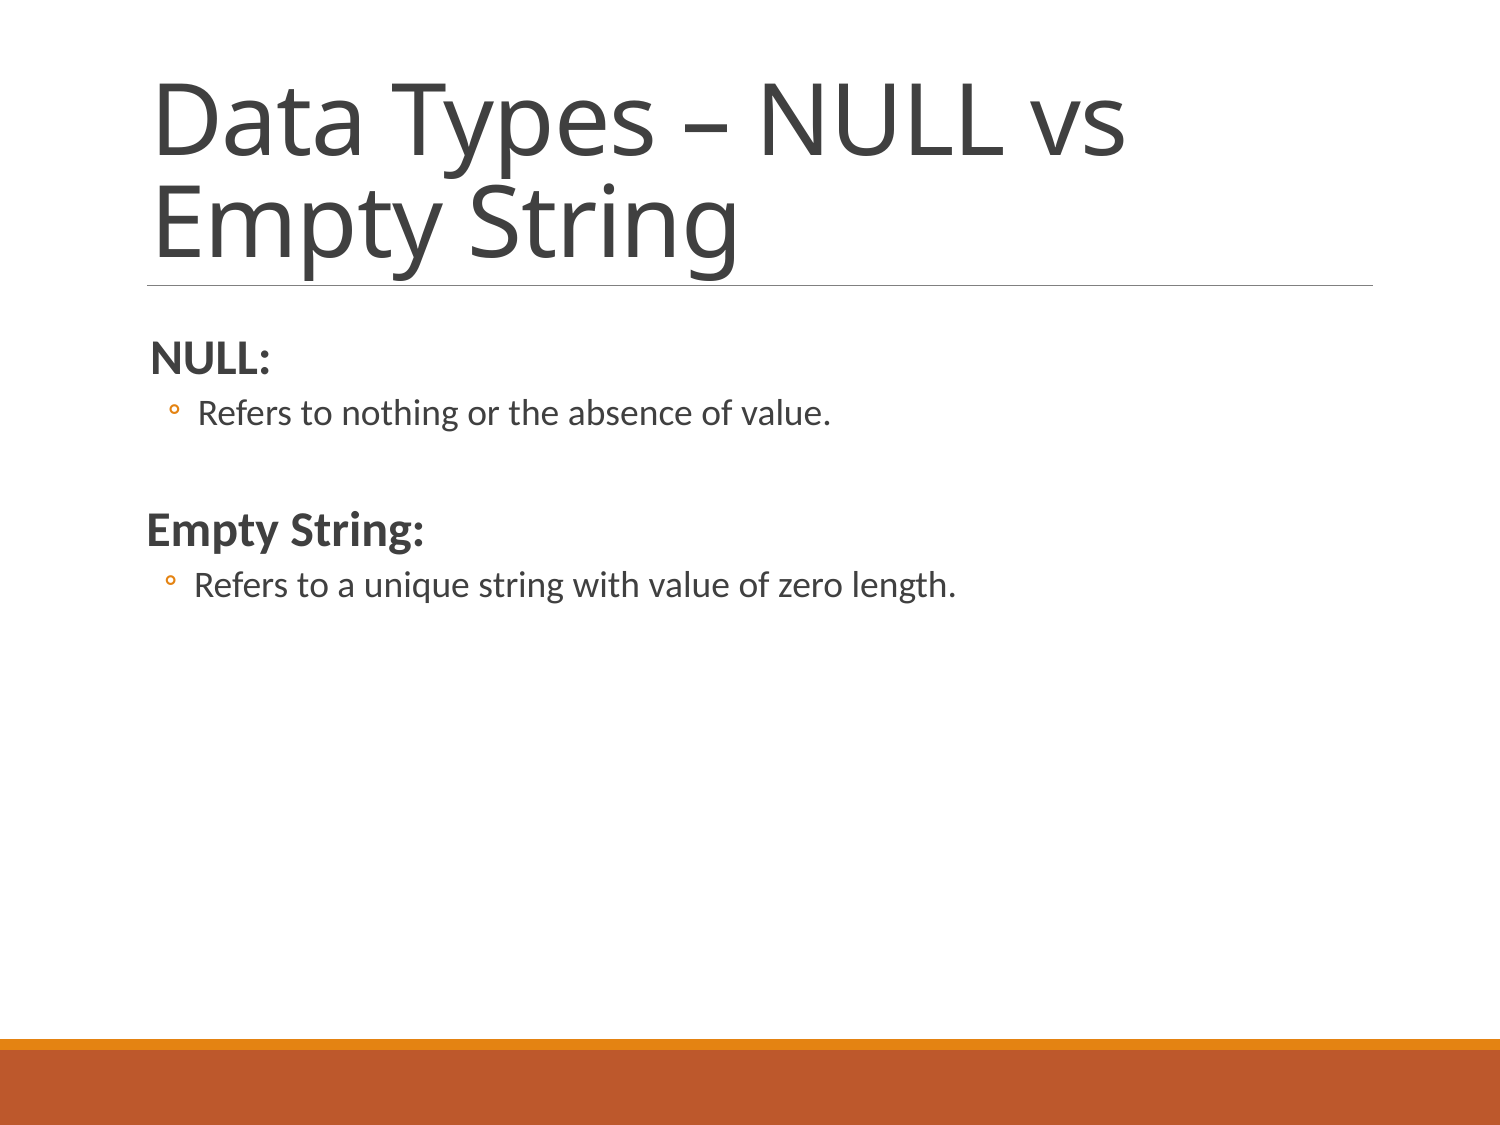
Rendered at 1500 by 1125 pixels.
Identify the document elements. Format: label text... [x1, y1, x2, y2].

list NULL: Refers to nothing or the absence of value. [135, 323, 1373, 458]
title Data Types – NULL vs Empty String [135, 47, 1373, 285]
text_box Empty String: Refers to a unique string with value of zero length. [131, 495, 1369, 630]
